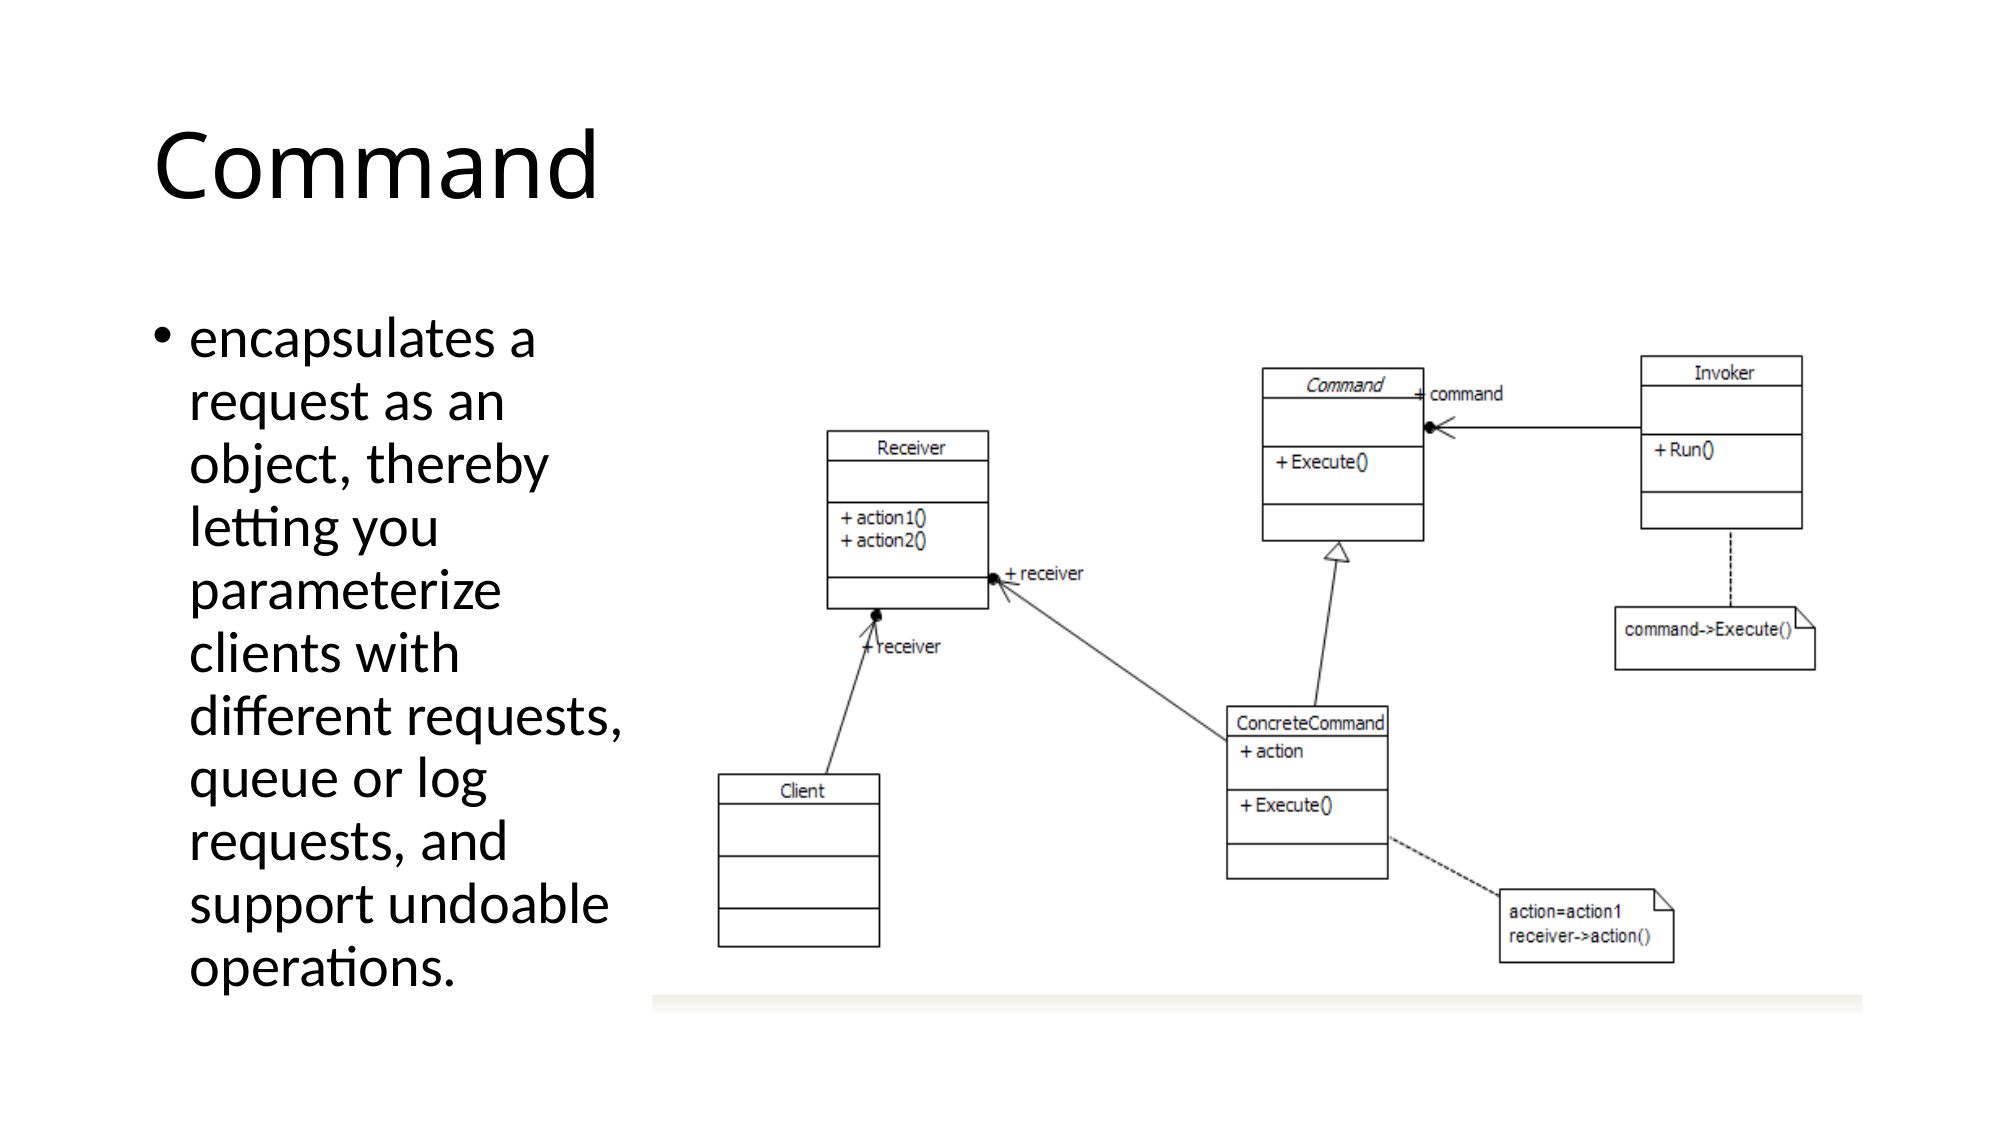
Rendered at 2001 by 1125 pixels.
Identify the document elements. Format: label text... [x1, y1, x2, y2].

picture [652, 321, 1863, 1014]
list encapsulates a request as an object, thereby letting you parameterize clients with different requests, queue or log requests, and support undoable operations. [137, 299, 653, 1014]
title Command [137, 59, 1863, 278]
